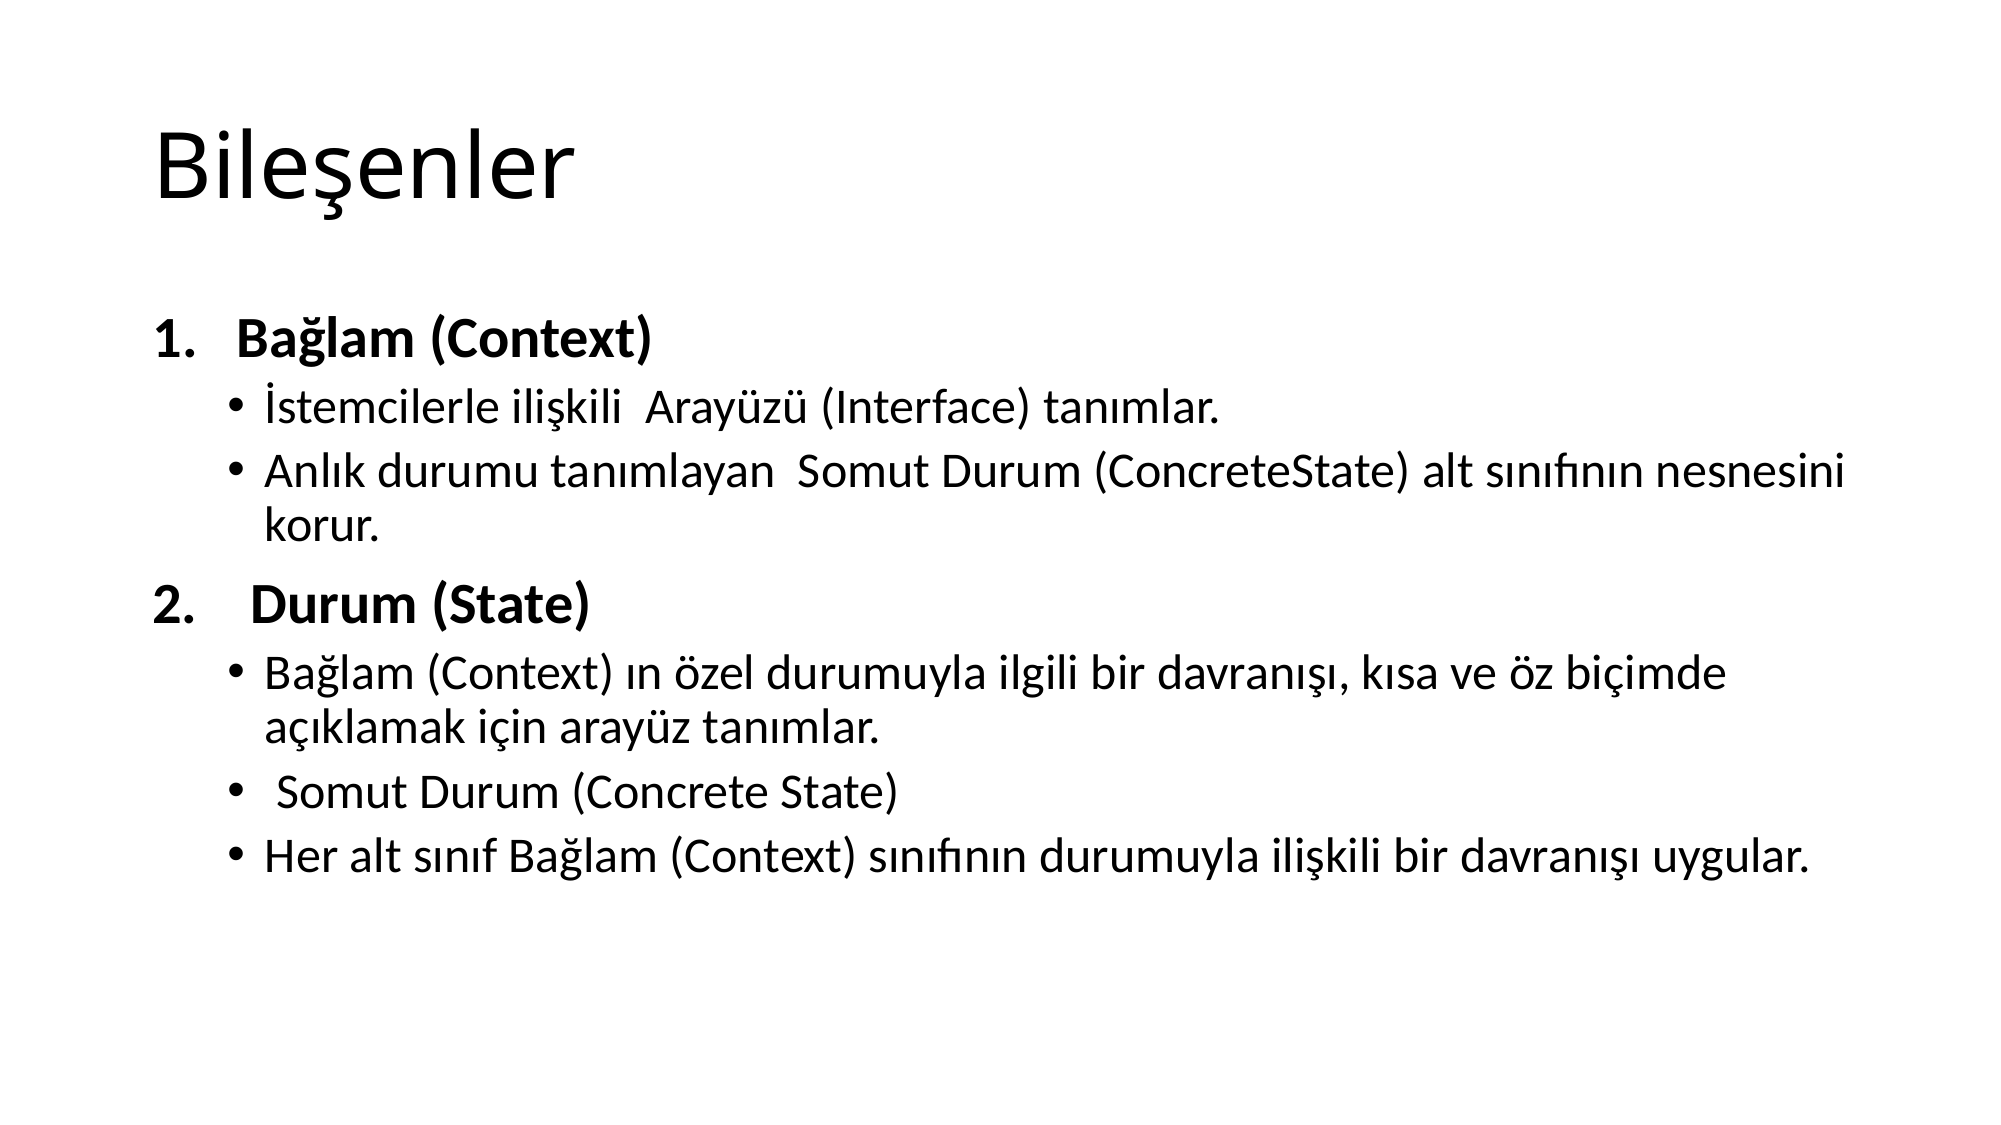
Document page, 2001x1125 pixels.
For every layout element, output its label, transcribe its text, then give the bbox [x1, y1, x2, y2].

list Bağlam (Context) İstemcilerle ilişkili Arayüzü (Interface) tanımlar. Anlık durumu tanımlayan Somut Durum (ConcreteState) alt sınıfının nesnesini korur. 2. Durum (State) Bağlam (Context) ın özel durumuyla ilgili bir davranışı, kısa ve öz biçimde açıklamak için arayüz tanımlar. Somut Durum (Concrete State) Her alt sınıf Bağlam (Context) sınıfının durumuyla ilişkili bir davranışı uygular. [137, 299, 1863, 1014]
title Bileşenler [137, 59, 1863, 278]
